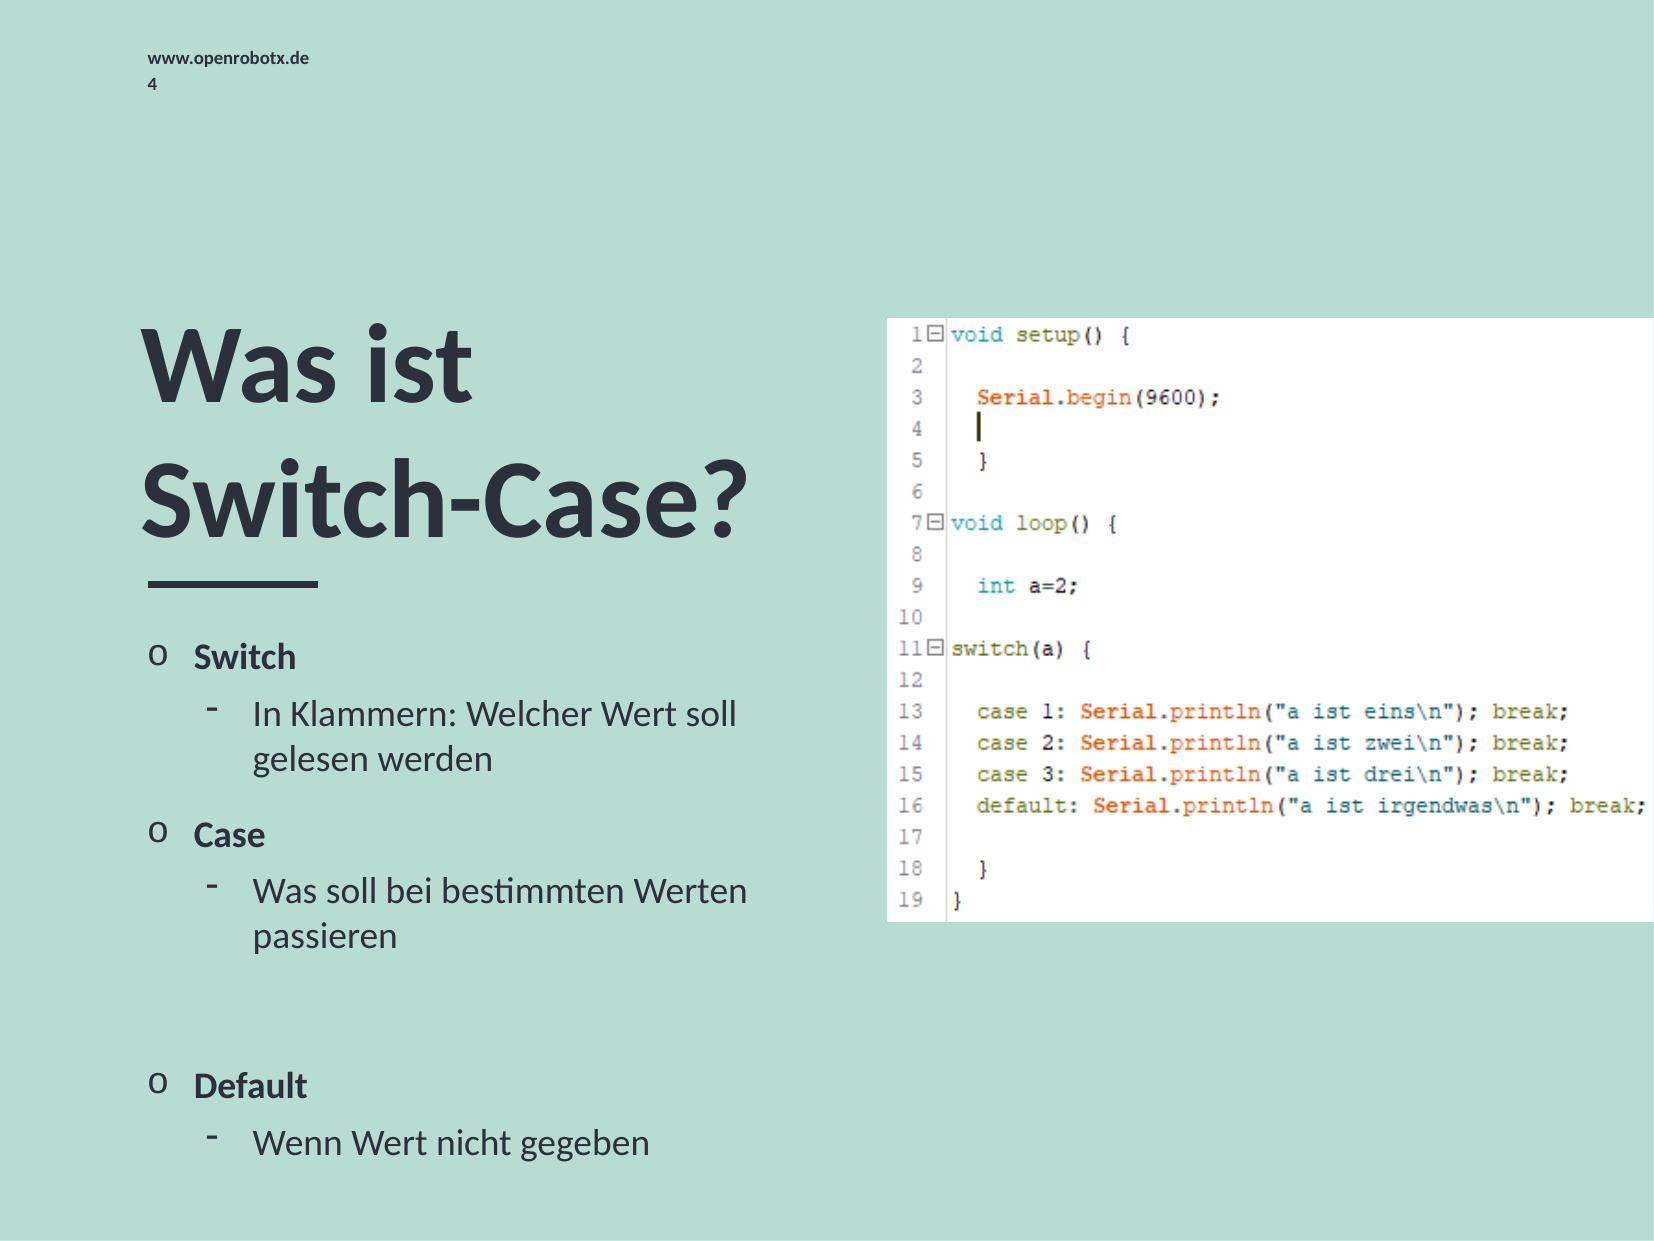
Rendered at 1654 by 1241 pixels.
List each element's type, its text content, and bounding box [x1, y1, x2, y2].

footer www.openrobotx.de [147, 45, 318, 69]
list Switch In Klammern: Welcher Wert soll gelesen werden Case Was soll bei bestimmten Werten passieren Default Wenn Wert nicht gegeben [132, 625, 827, 1203]
picture [887, 309, 1654, 939]
title Was ist Switch-Case? [125, 135, 826, 568]
slide_number 4 [147, 72, 196, 91]
